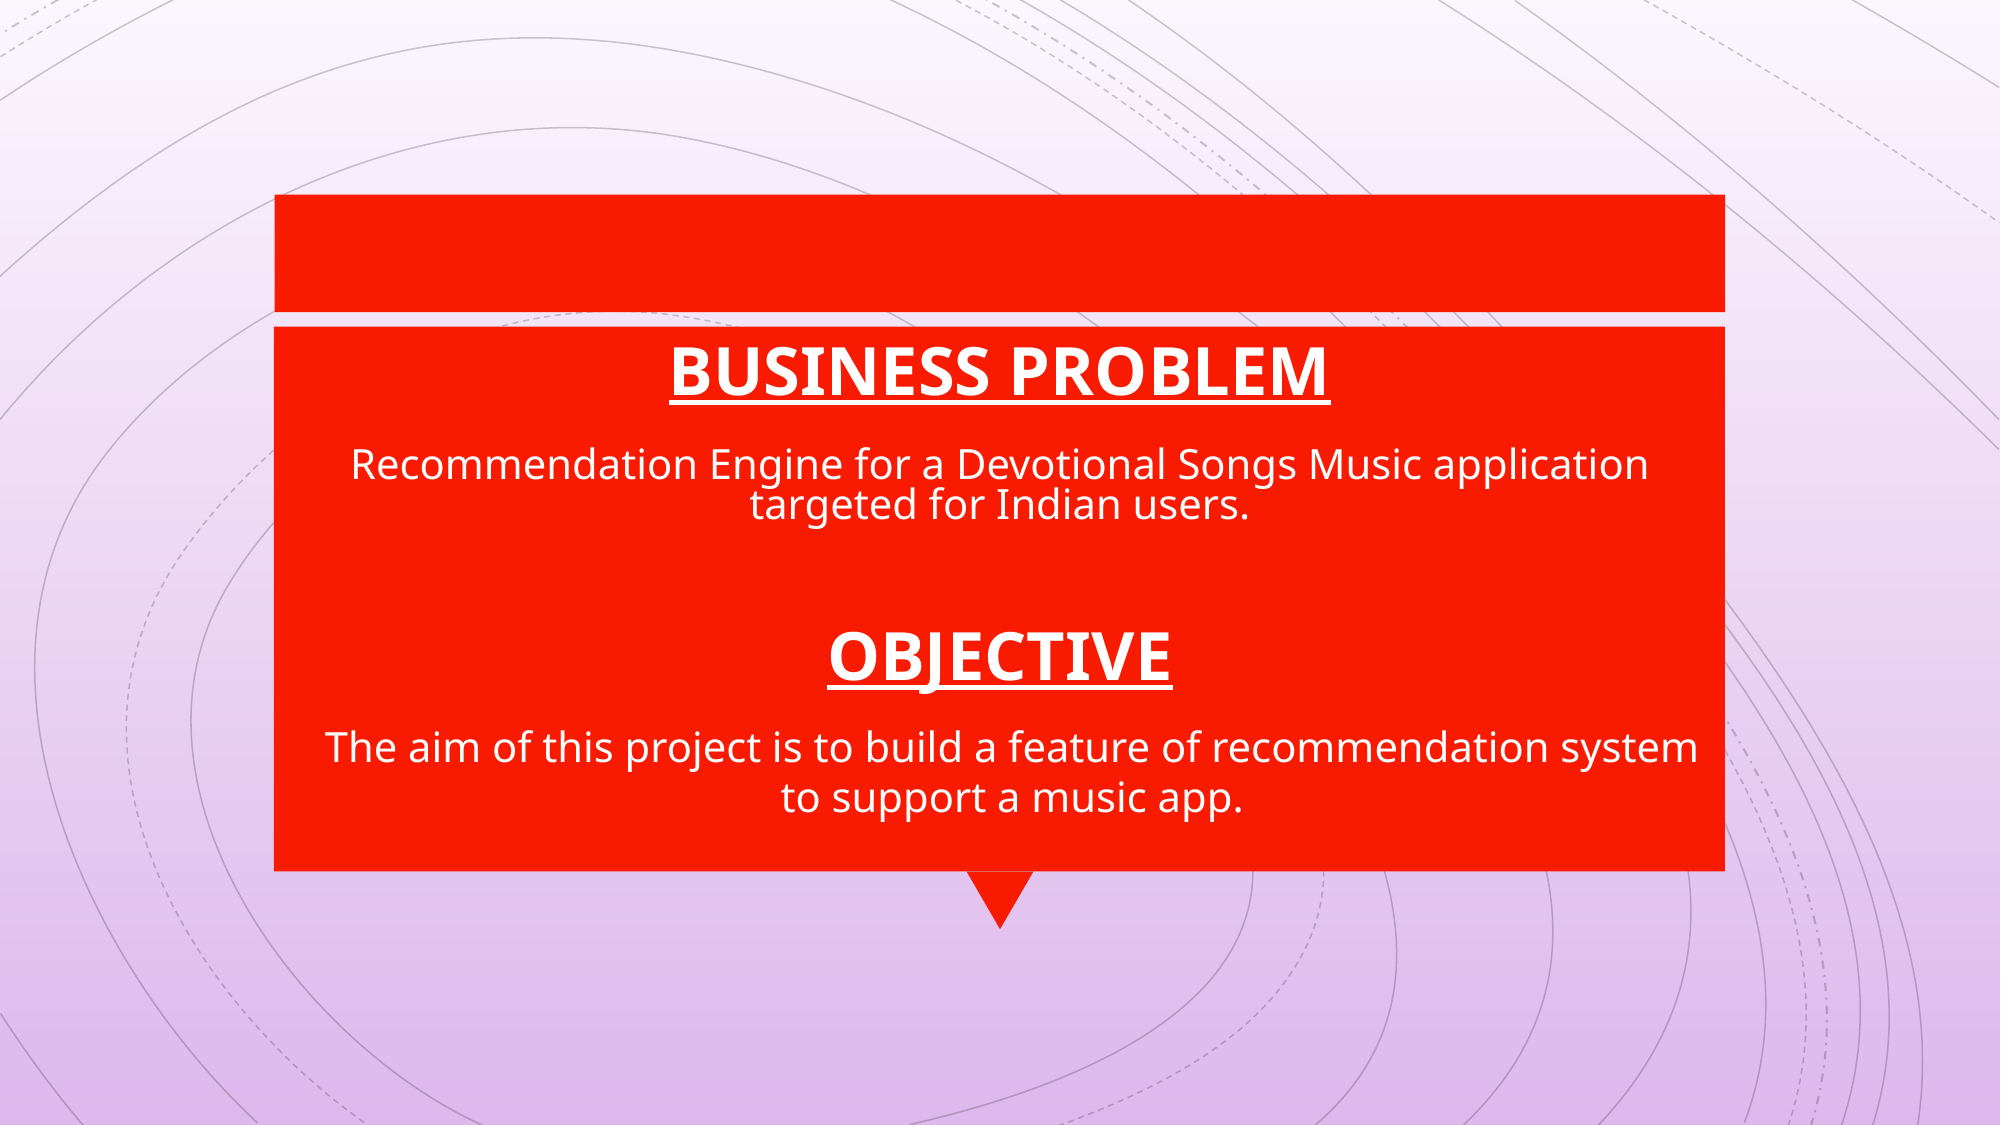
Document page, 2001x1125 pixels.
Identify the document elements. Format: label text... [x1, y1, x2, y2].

text_box The aim of this project is to build a feature of recommendation system to support a music app. [300, 721, 1724, 842]
text_box OBJECTIVE [288, 606, 1712, 693]
title BUSINESS PROBLEM Recommendation Engine for a Devotional Songs Music application targeted for Indian users. [288, 340, 1712, 578]
